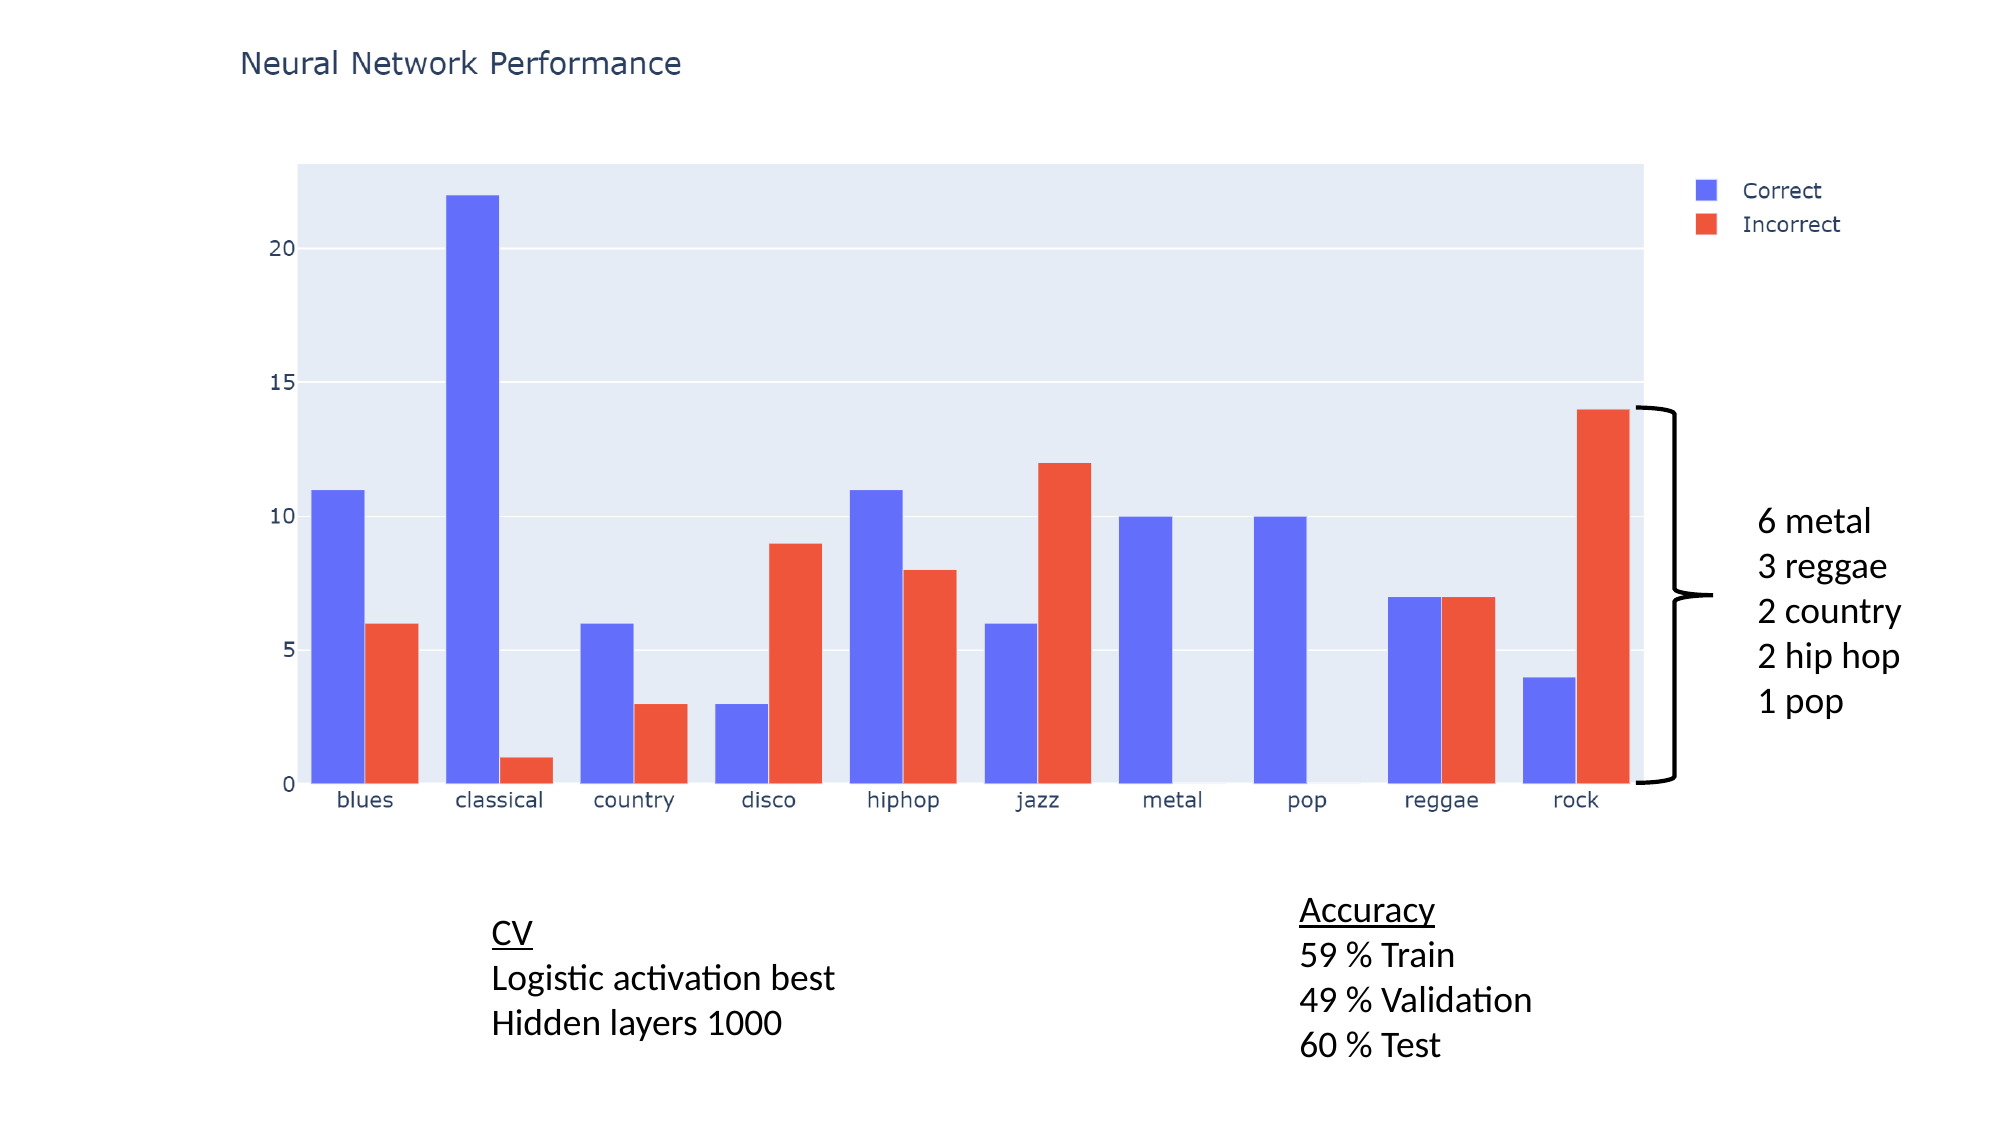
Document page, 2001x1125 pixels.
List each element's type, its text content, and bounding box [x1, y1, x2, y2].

text_box 6 metal 3 reggae 2 country 2 hip hop 1 pop [1857, 488, 1920, 728]
text_box CV Logistic activation best Hidden layers 1000 [476, 913, 912, 1051]
text_box Accuracy 59 % Train 49 % Validation 60 % Test [1284, 913, 1551, 1073]
picture [208, 32, 1857, 913]
